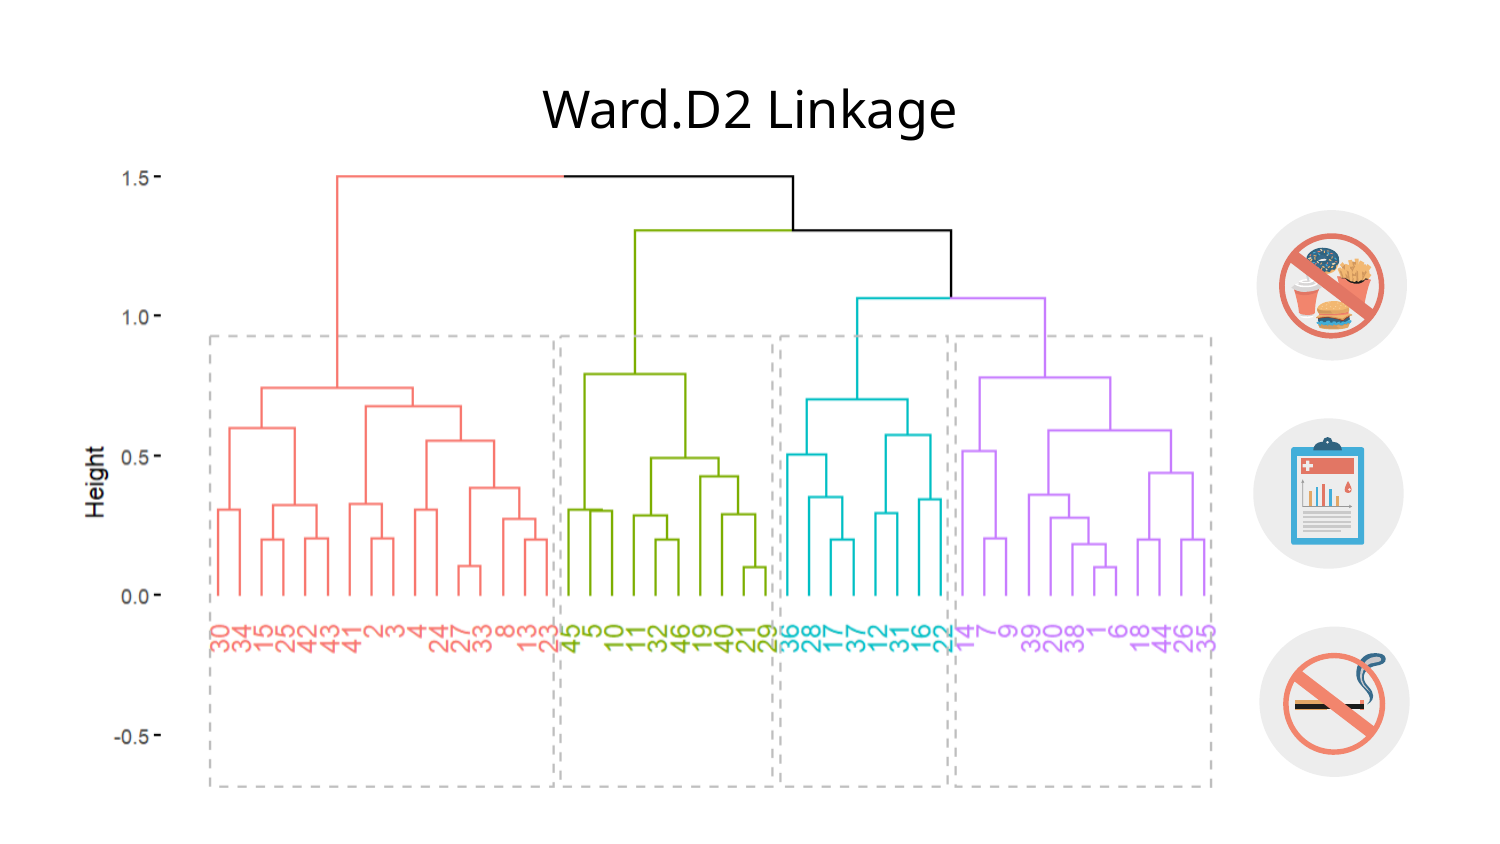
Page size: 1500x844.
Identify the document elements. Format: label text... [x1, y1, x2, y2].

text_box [1251, 626, 1418, 778]
text_box Ward.D2 Linkage [116, 74, 1384, 141]
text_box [1248, 209, 1415, 361]
picture [82, 166, 1218, 796]
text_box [1245, 418, 1412, 569]
